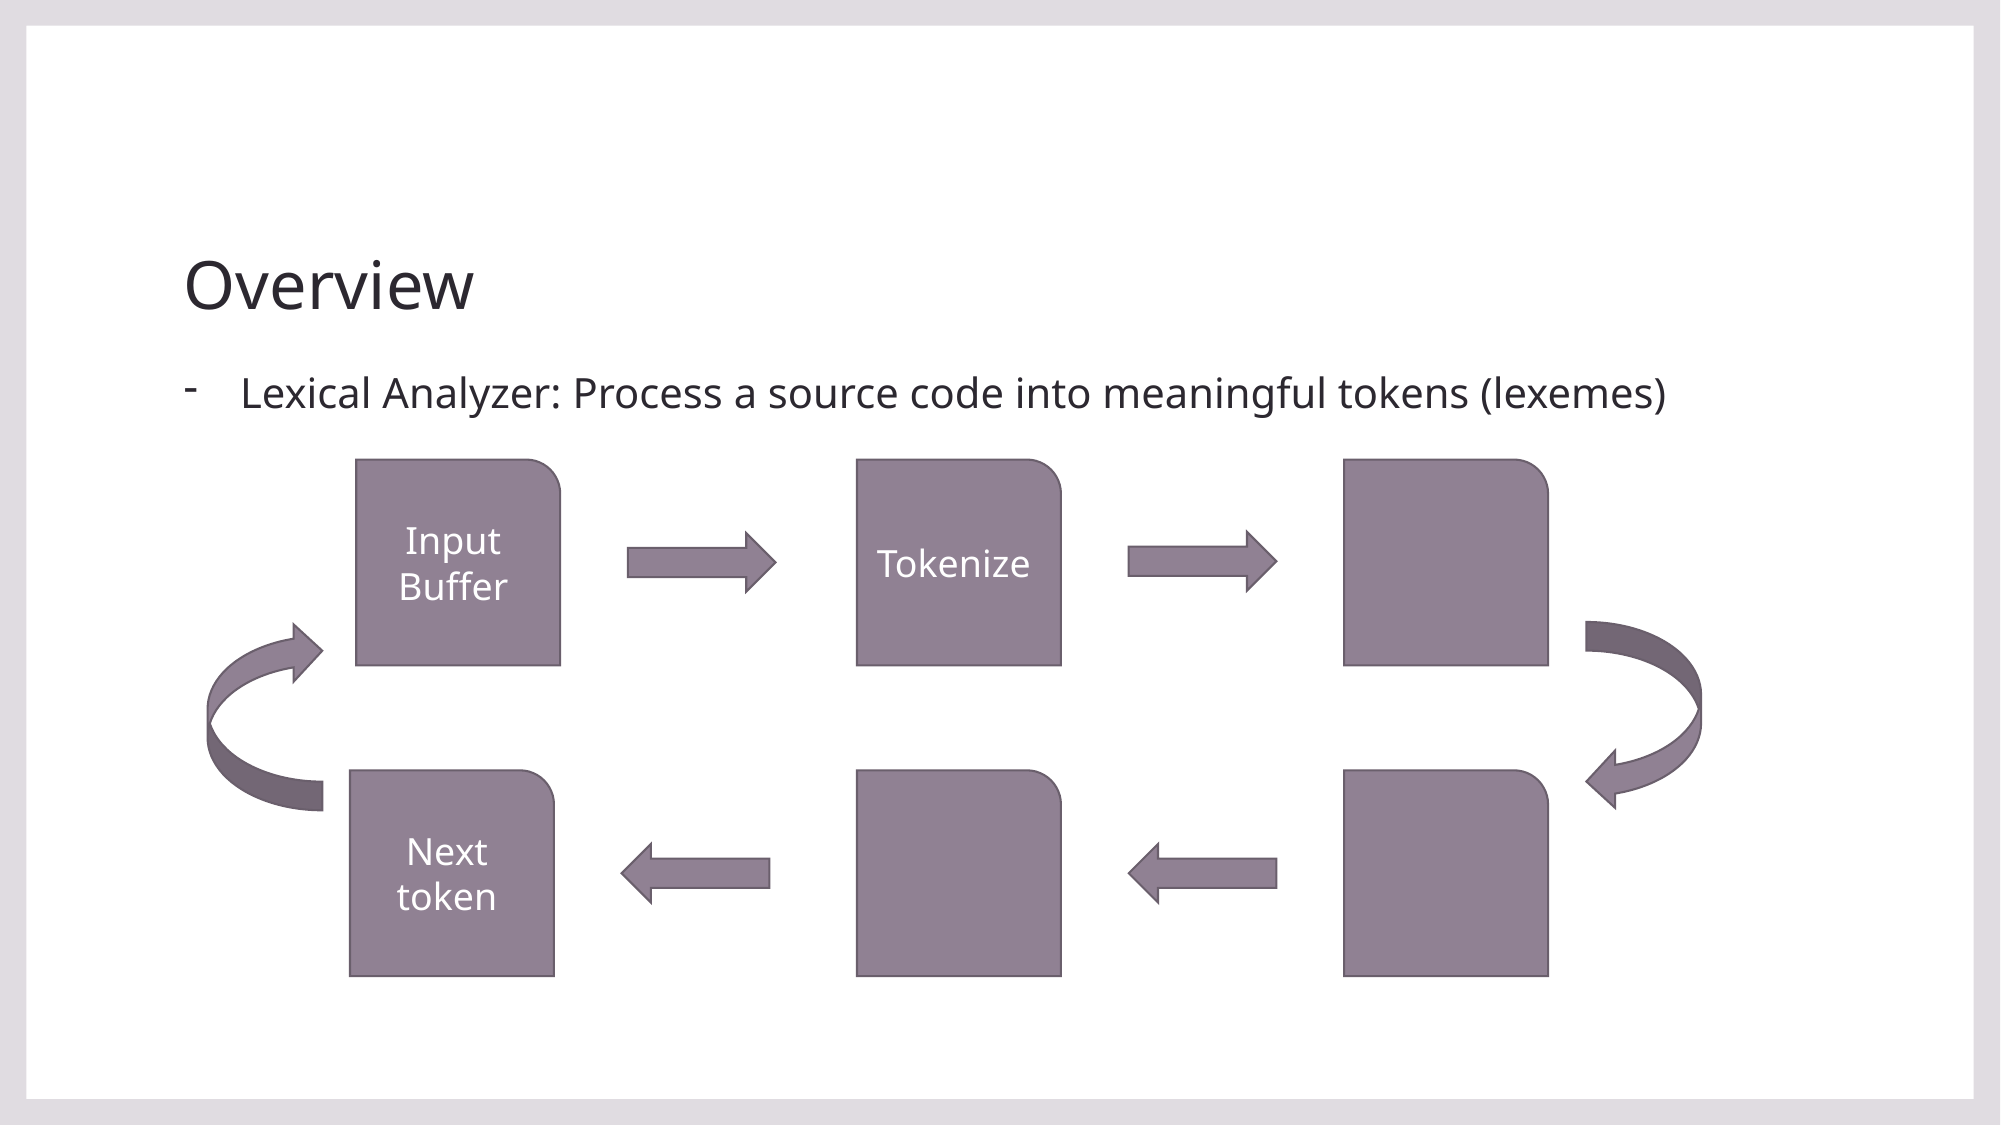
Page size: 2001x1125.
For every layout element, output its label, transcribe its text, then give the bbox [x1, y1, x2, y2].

text_box [855, 769, 1062, 978]
text_box [620, 841, 771, 906]
title Overview [168, 118, 1832, 331]
text_box [206, 622, 324, 812]
text_box Next token [348, 769, 555, 978]
text_box Input Buffer [355, 458, 562, 667]
text_box [1343, 769, 1550, 978]
text_box [1127, 529, 1278, 594]
text_box [1127, 841, 1278, 906]
text_box [1584, 620, 1703, 811]
text_box [626, 530, 777, 595]
text_box [1343, 458, 1550, 667]
text_box Tokenize [855, 458, 1062, 667]
list Lexical Analyzer: Process a source code into meaningful tokens (lexemes) [168, 354, 1832, 1006]
